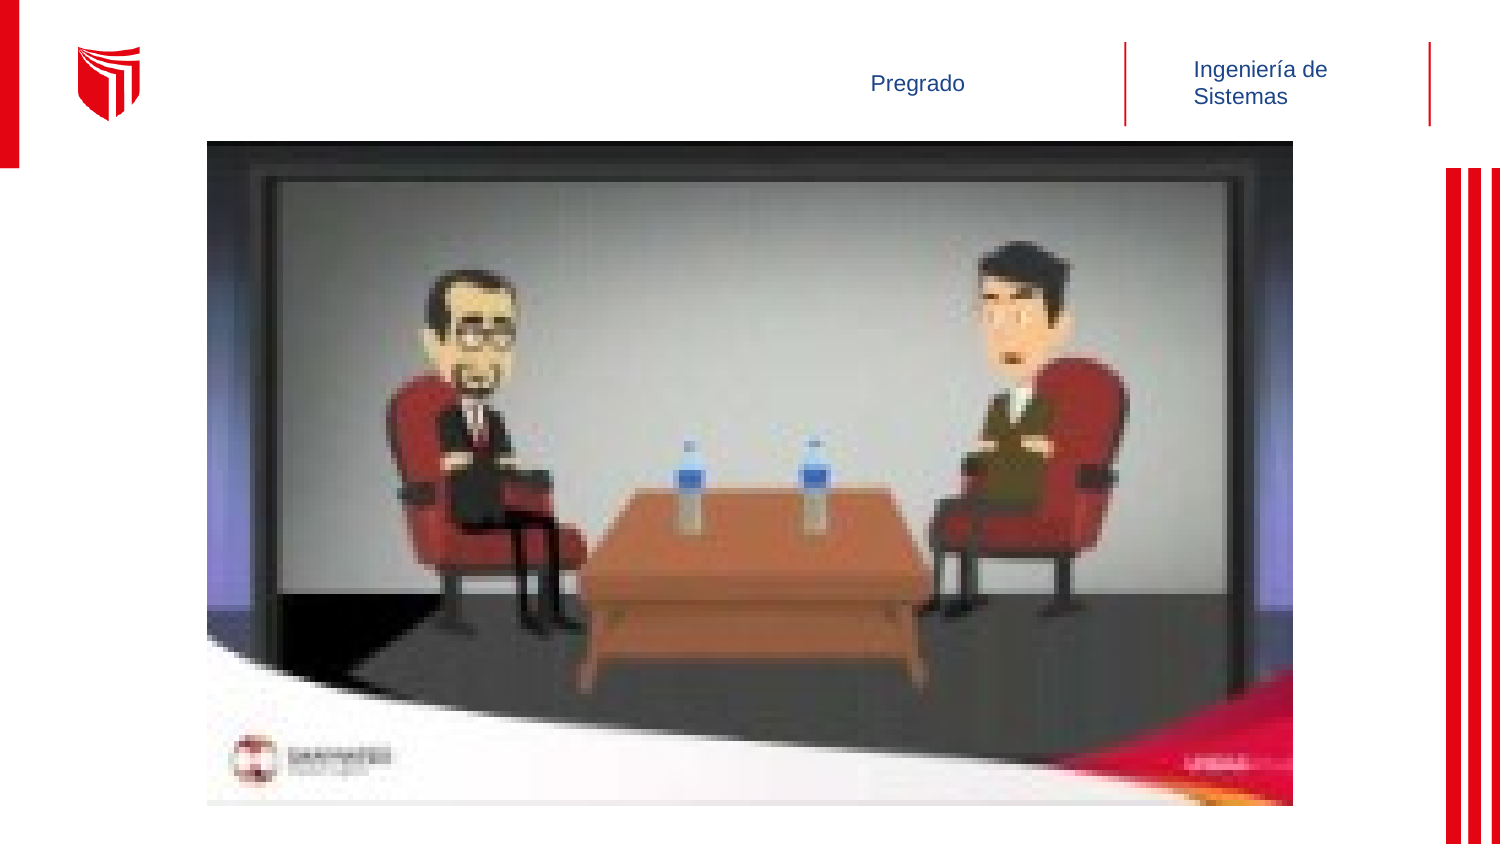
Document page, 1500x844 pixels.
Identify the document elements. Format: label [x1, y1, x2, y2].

text_box [206, 140, 1294, 807]
picture [0, 0, 1500, 844]
